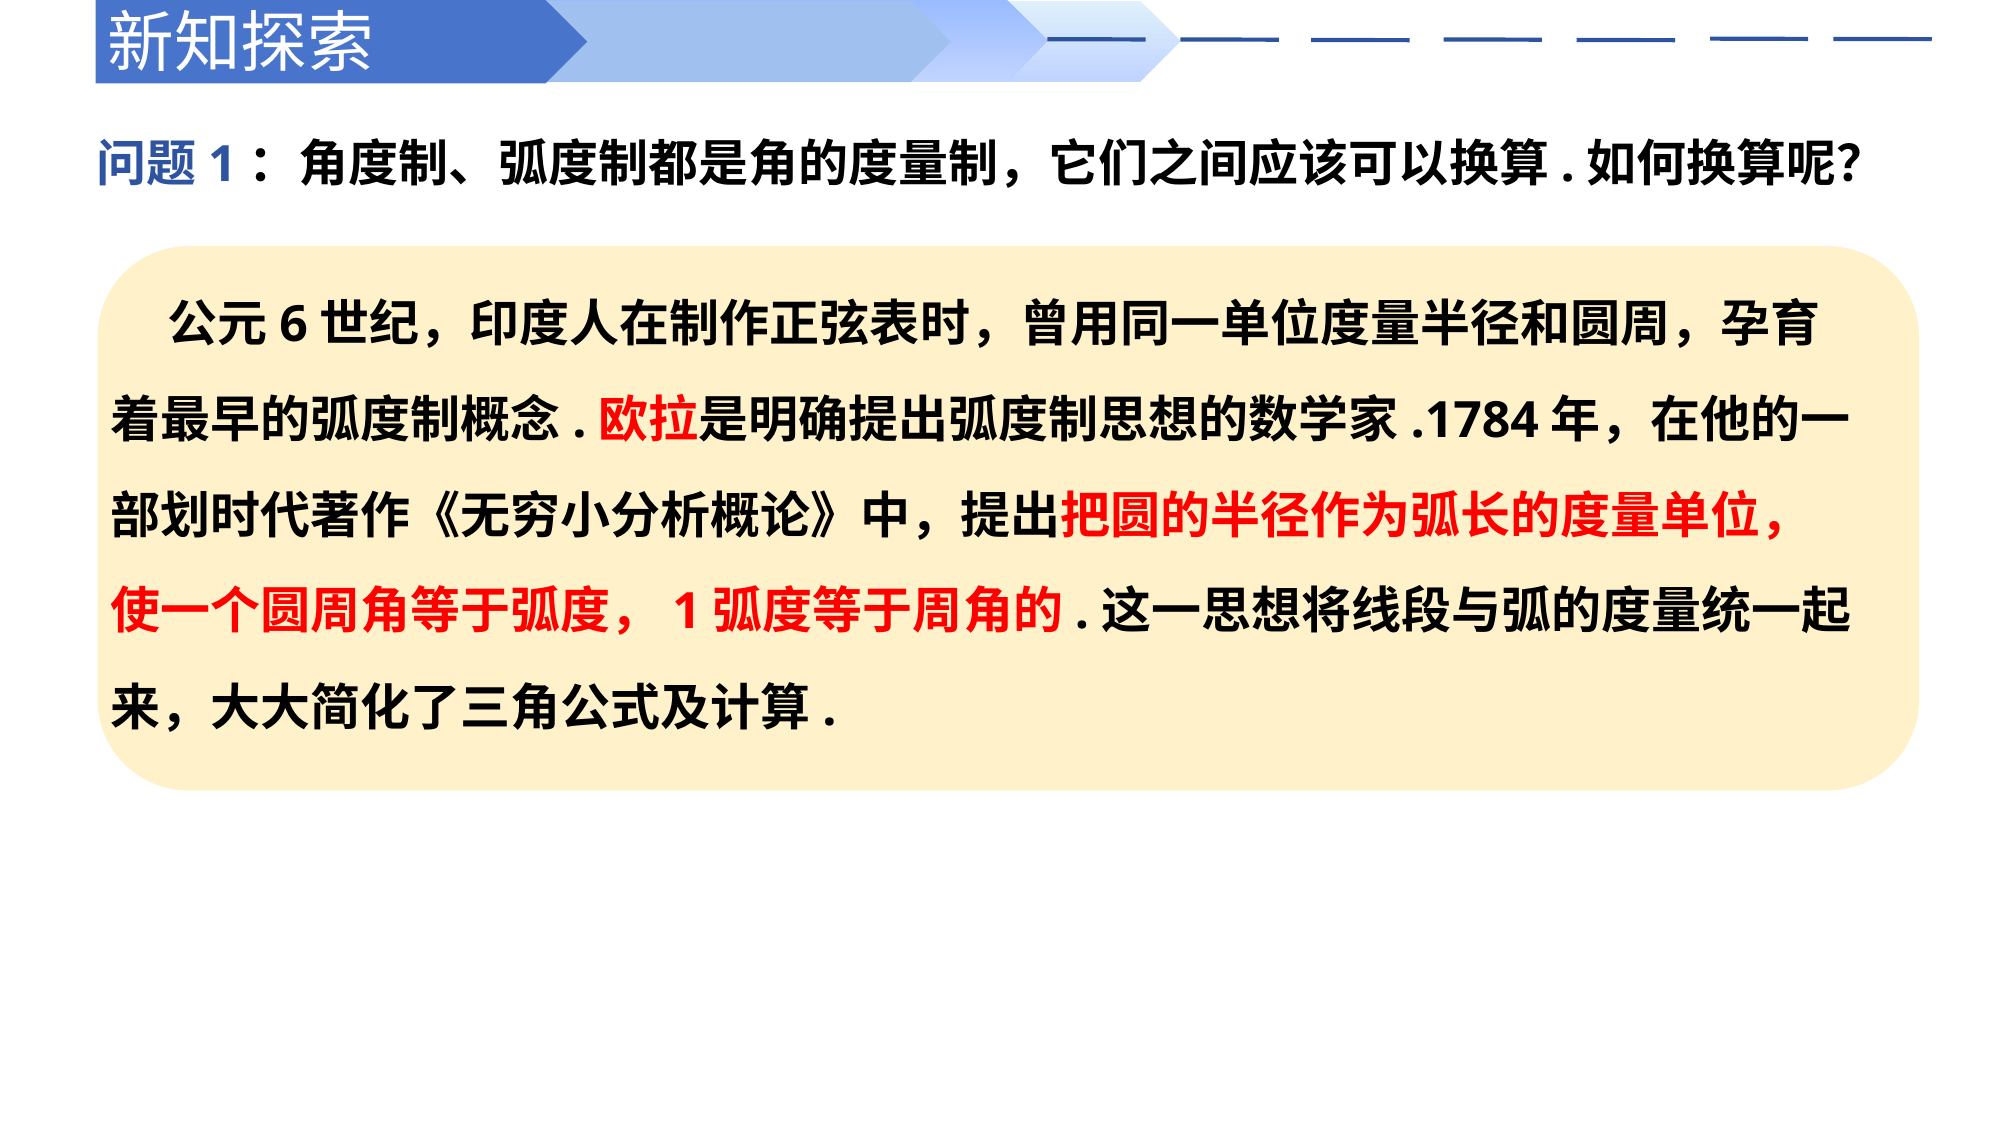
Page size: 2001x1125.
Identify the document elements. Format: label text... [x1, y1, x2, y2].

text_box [92, 0, 1933, 89]
text_box 问题1：角度制、弧度制都是角的度量制，它们之间应该可以换算.如何换算呢？ [81, 75, 1919, 199]
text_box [95, 245, 1920, 791]
